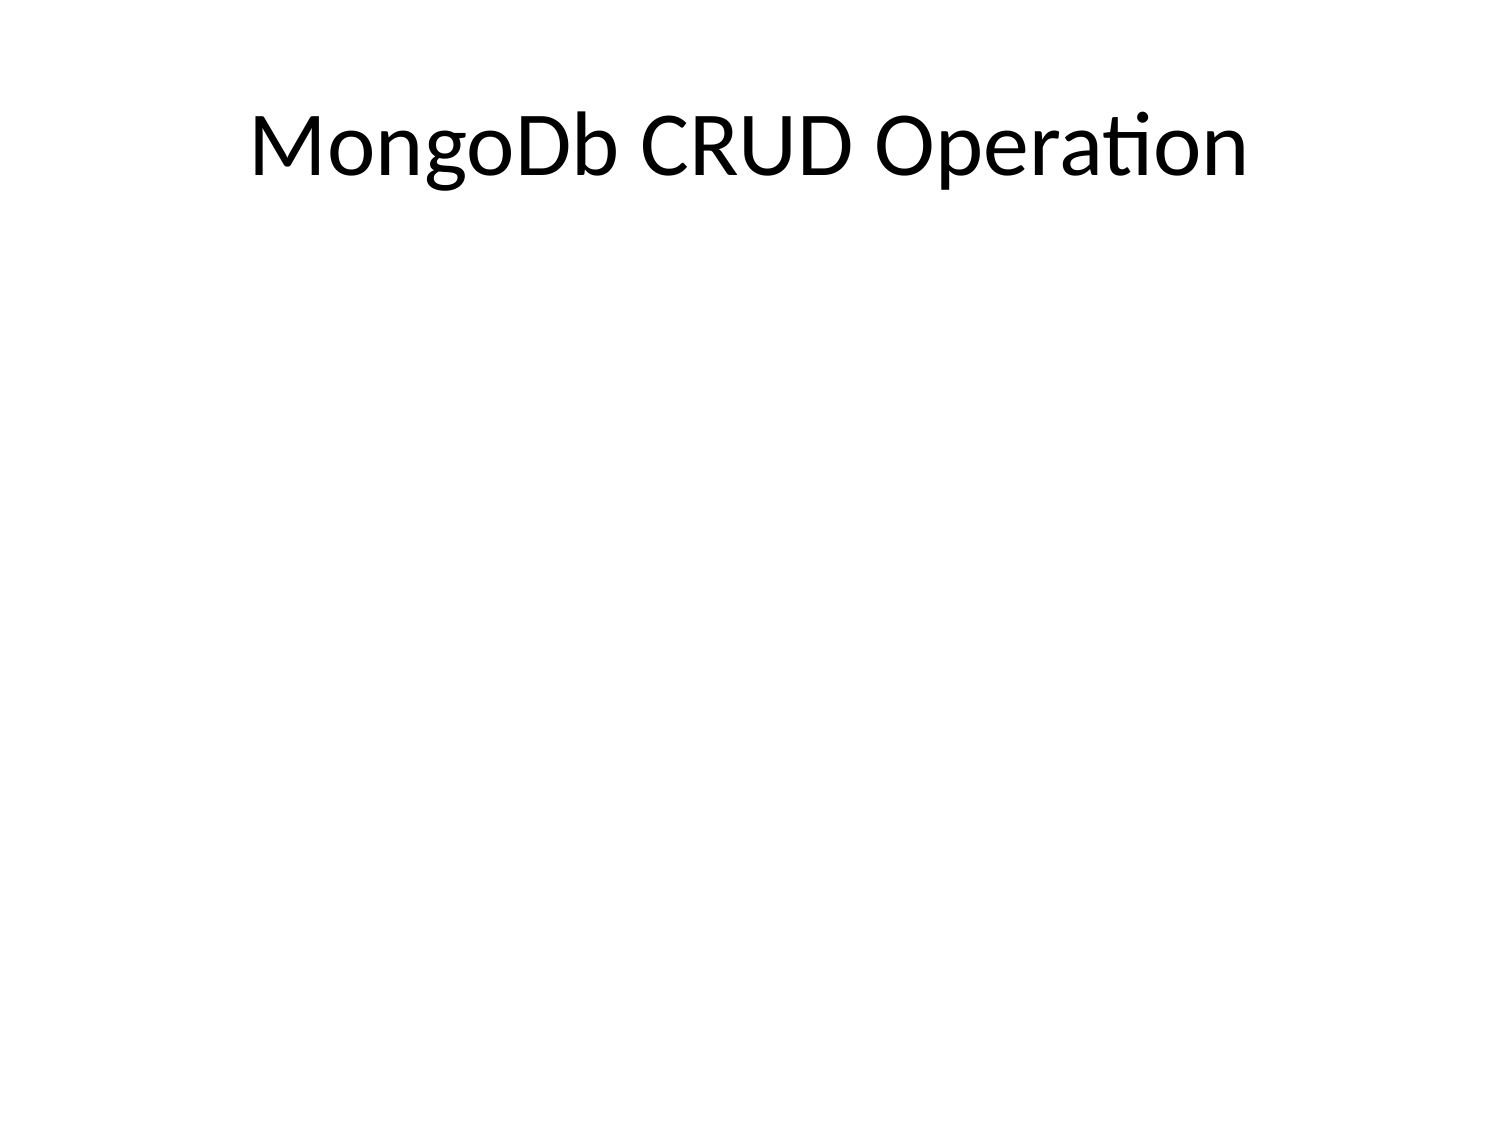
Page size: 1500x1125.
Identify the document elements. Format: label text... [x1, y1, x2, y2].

title MongoDb CRUD Operation [75, 45, 1425, 233]
